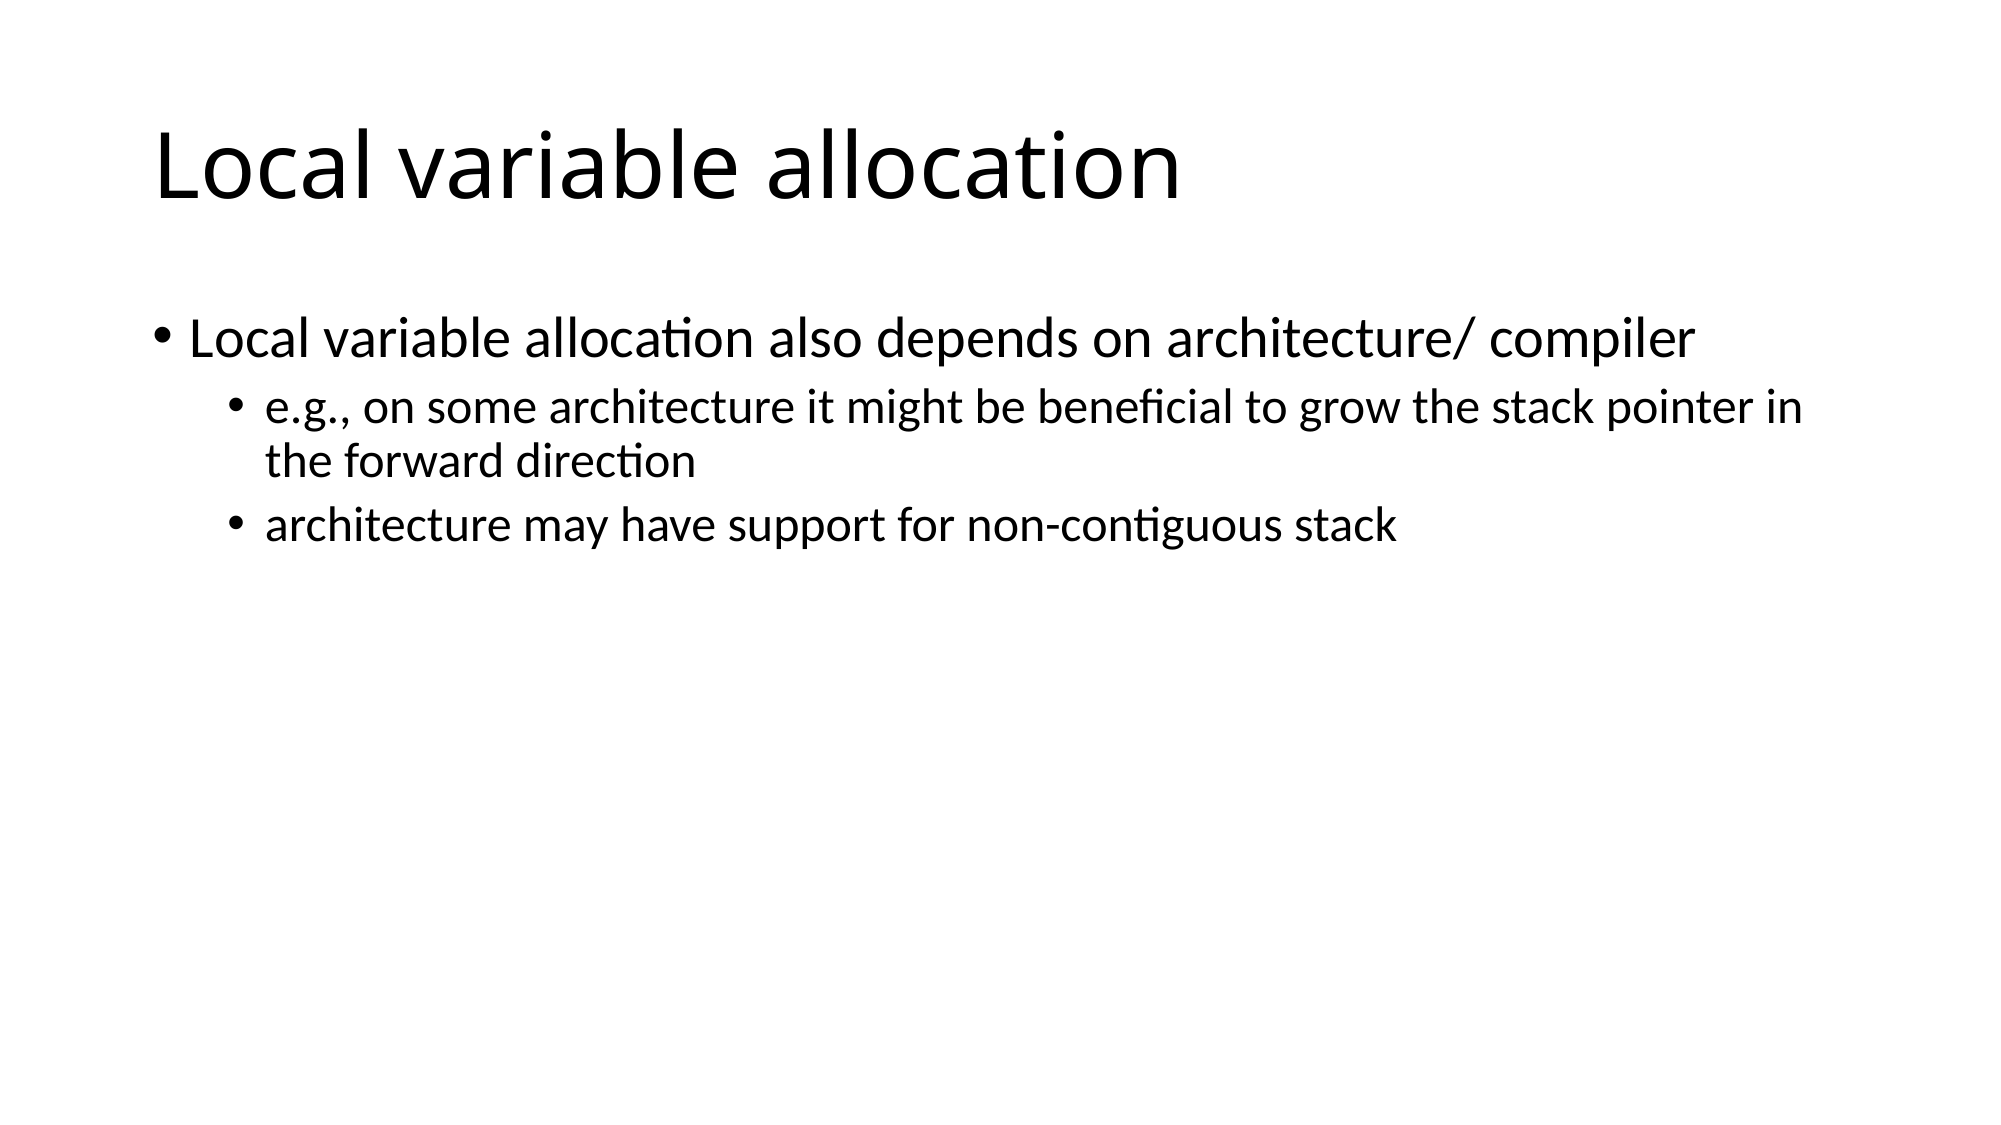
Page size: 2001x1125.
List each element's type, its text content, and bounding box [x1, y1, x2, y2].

title Local variable allocation [137, 59, 1863, 278]
list Local variable allocation also depends on architecture/ compiler e.g., on some architecture it might be beneficial to grow the stack pointer in the forward direction architecture may have support for non-contiguous stack [137, 299, 1863, 1014]
